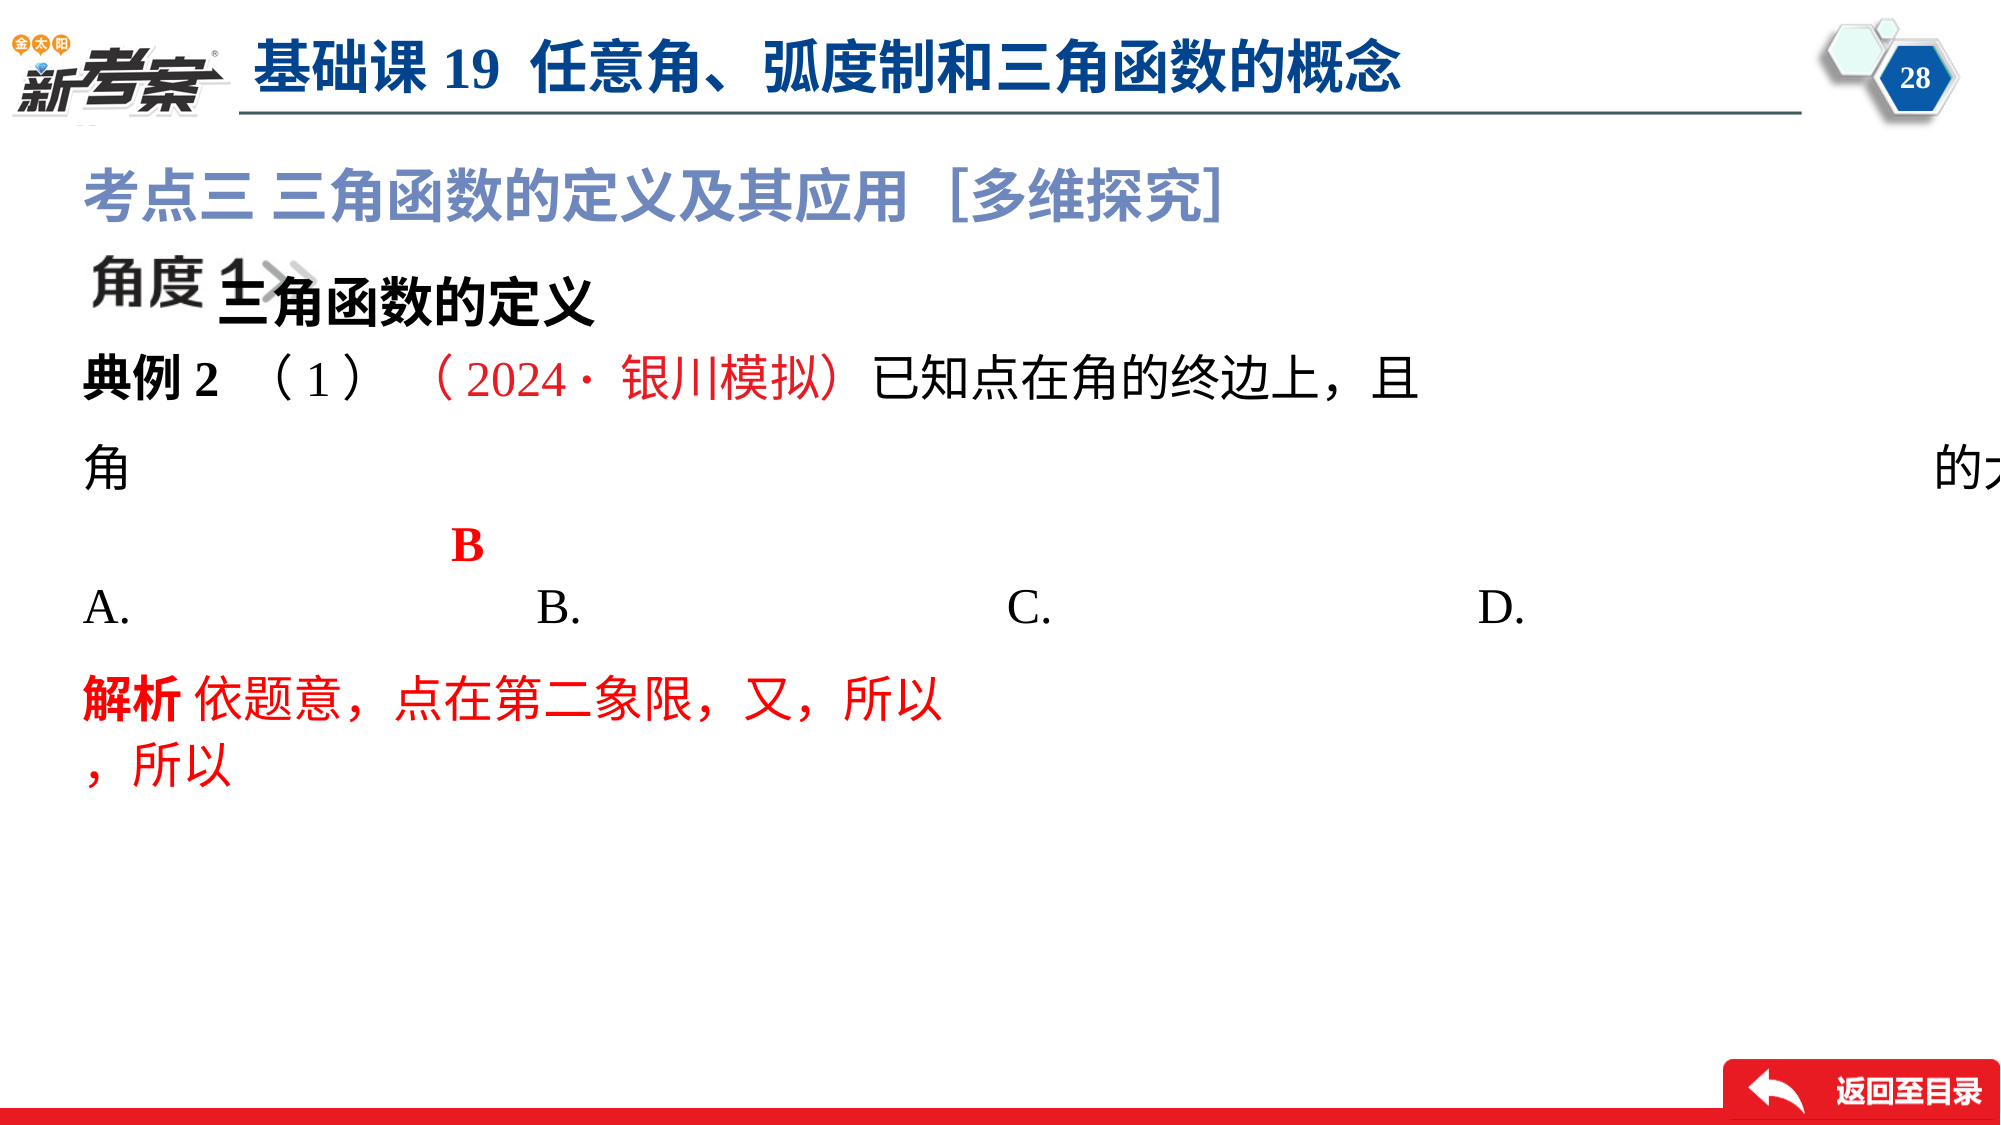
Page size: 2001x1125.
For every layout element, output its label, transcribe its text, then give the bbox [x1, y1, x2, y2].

text_box 考点三 三角函数的定义及其应用［多维探究］ [82, 123, 1917, 228]
picture [0, 0, 2001, 1125]
text_box B [432, 484, 503, 563]
text_box &5& 三角函数的定义 [82, 228, 1917, 347]
